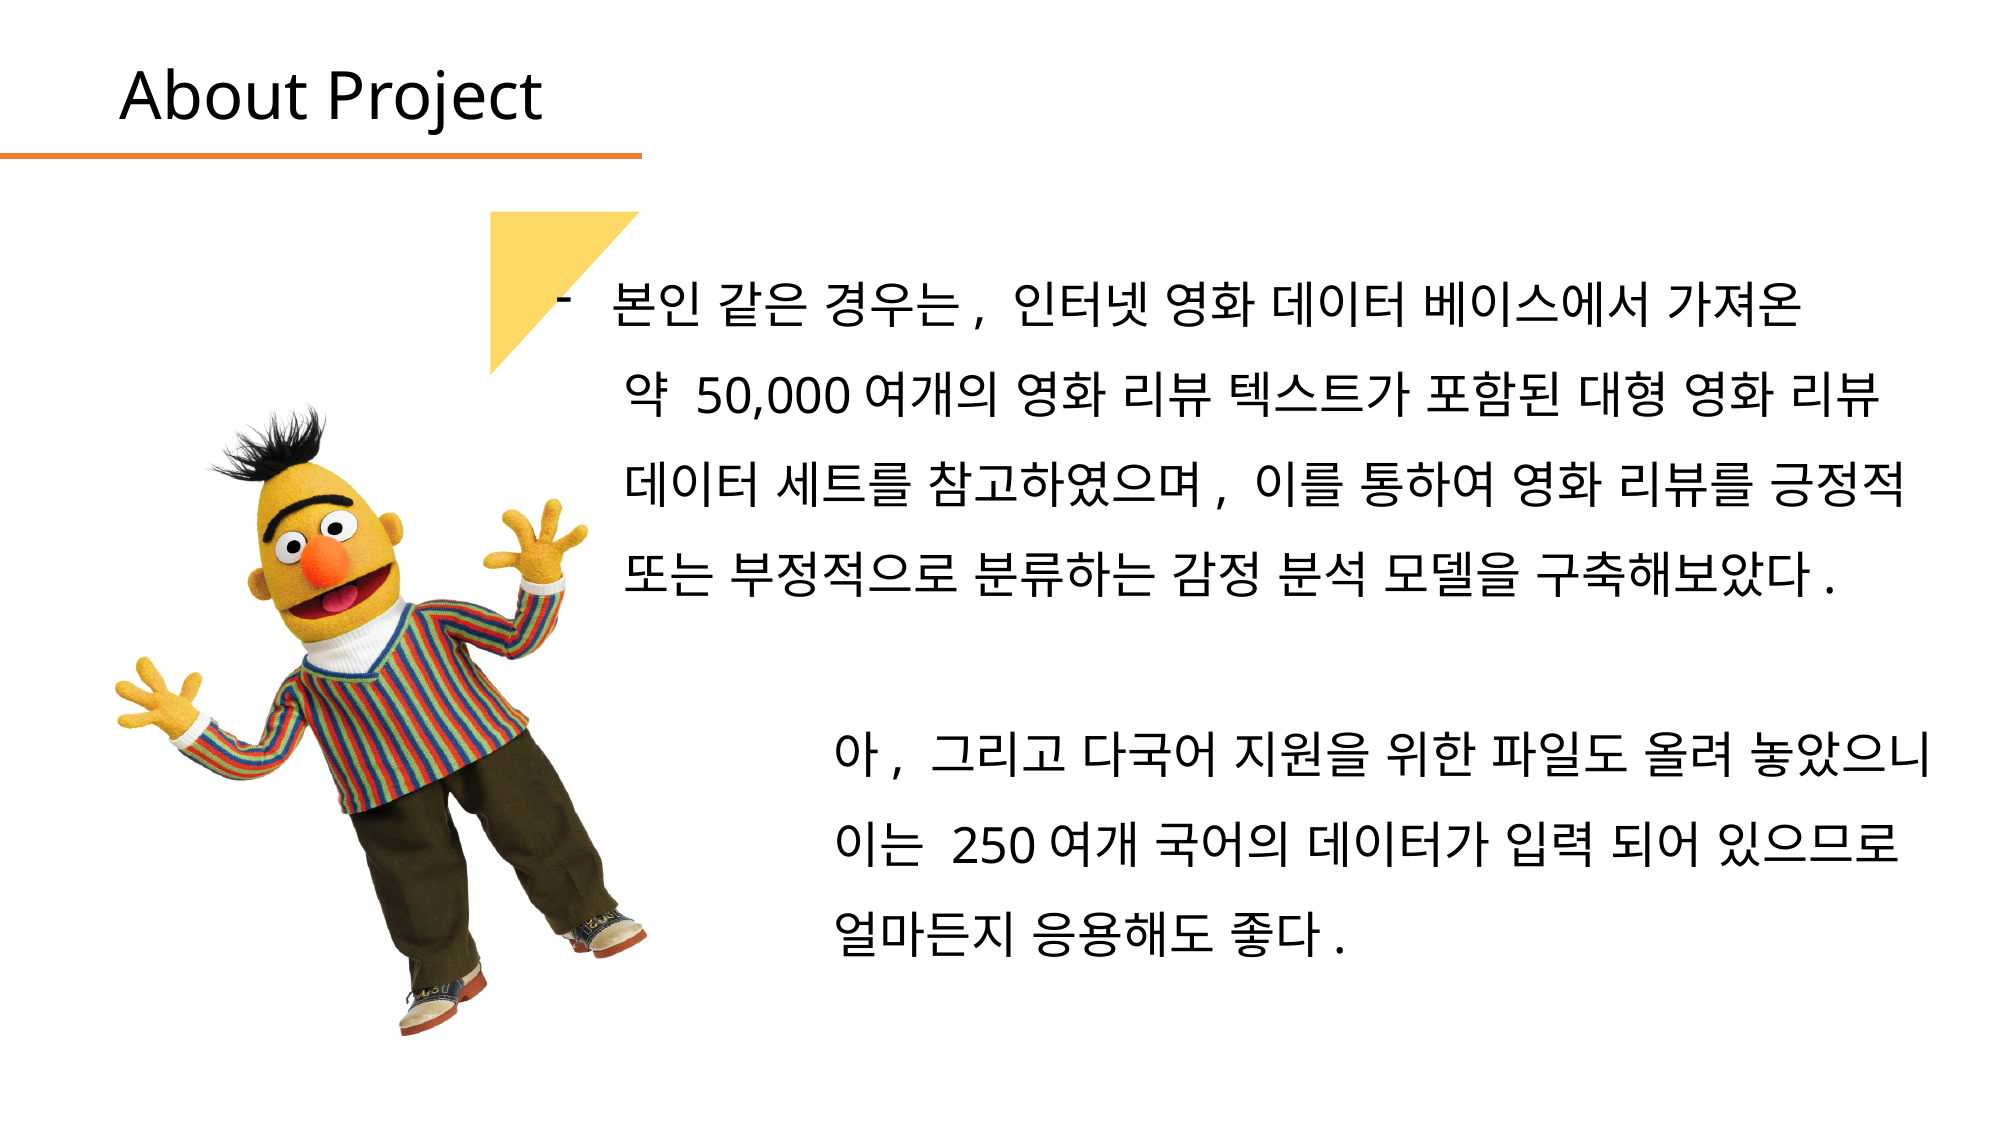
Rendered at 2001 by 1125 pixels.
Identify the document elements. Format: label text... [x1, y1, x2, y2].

text_box About Project [104, 45, 708, 141]
text_box 본인 같은 경우는, 인터넷 영화 데이터 베이스에서 가져온 약 50,000여개의 영화 리뷰 텍스트가 포함된 대형 영화 리뷰 데이터 세트를 참고하였으며, 이를 통하여 영화 리뷰를 긍정적 또는 부정적으로 분류하는 감정 분석 모델을 구축해보았다. 아, 그리고 다국어 지원을 위한 파일도 올려 놓았으니 이는 250여개 국어의 데이터가 입력 되어 있으므로 얼마든지 응용해도 좋다. [540, 235, 1988, 971]
text_box [488, 209, 645, 380]
picture [14, 310, 661, 1114]
